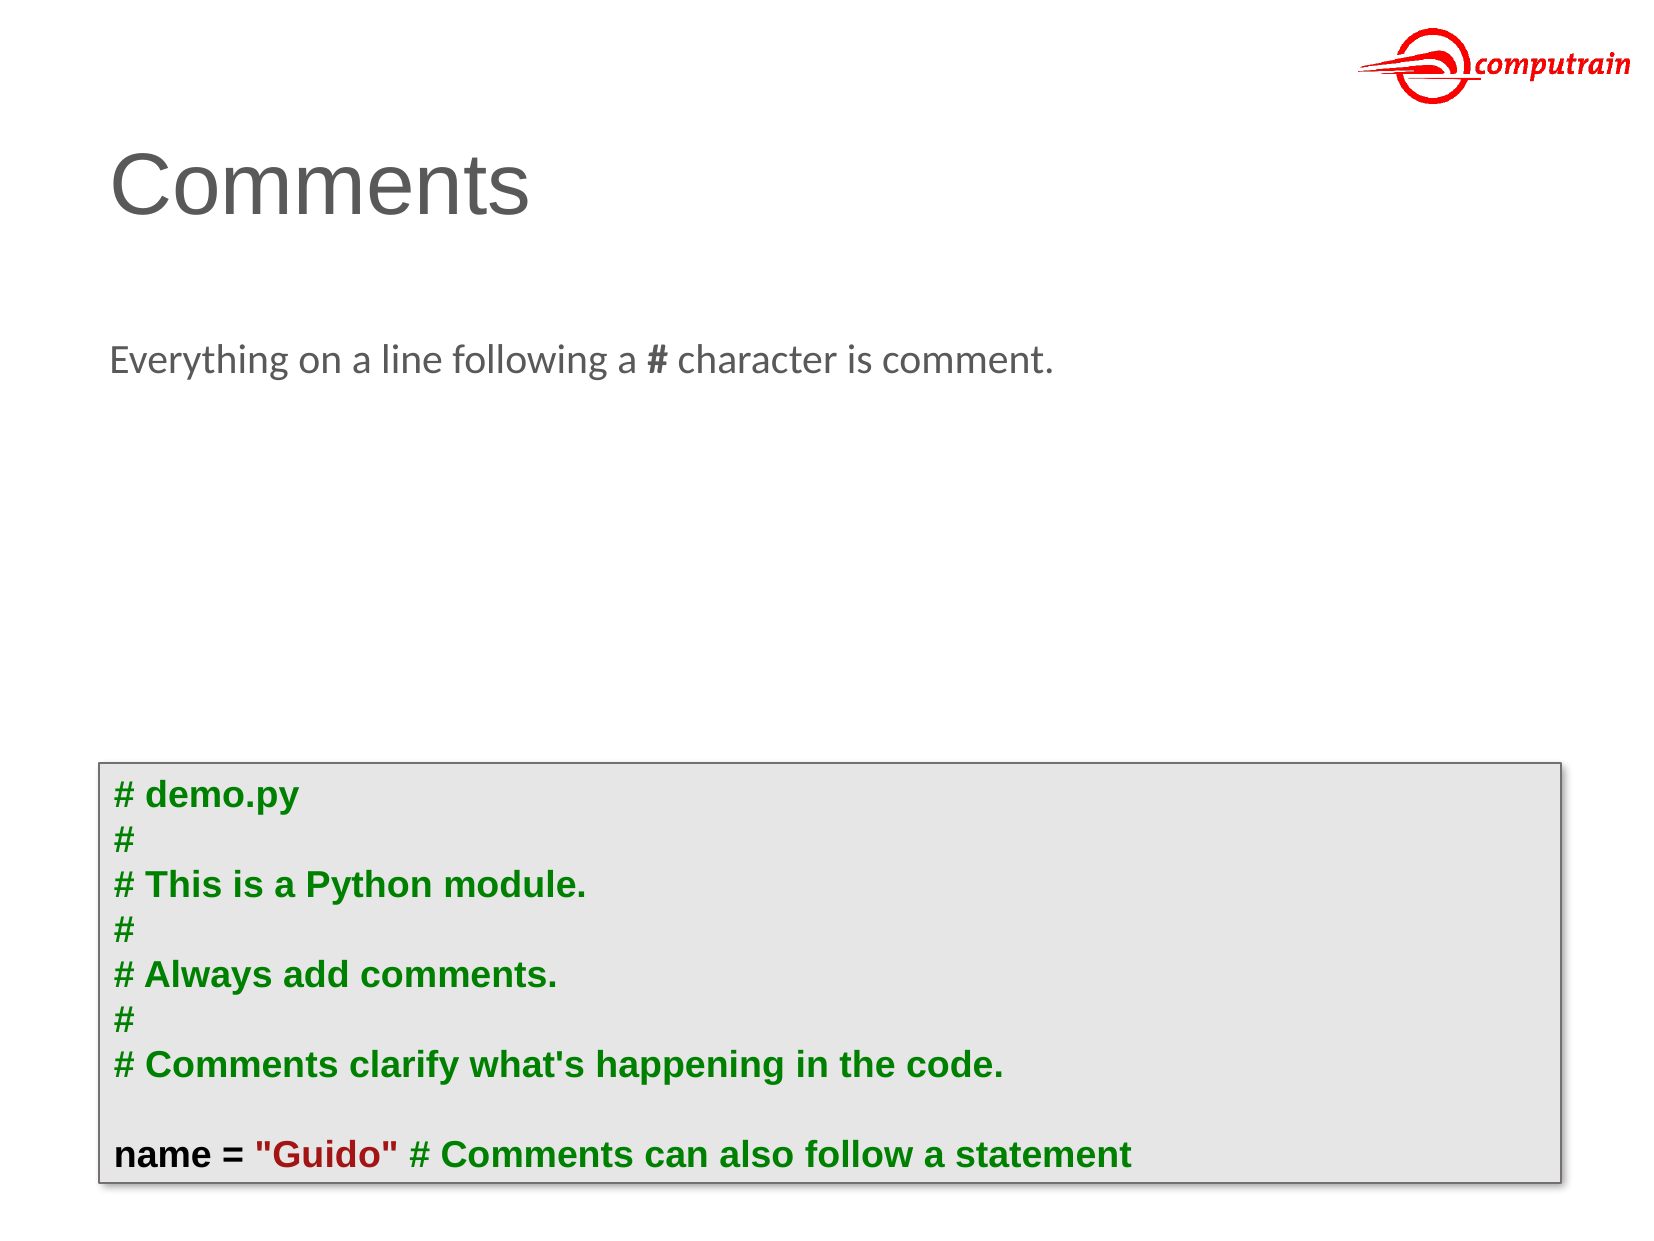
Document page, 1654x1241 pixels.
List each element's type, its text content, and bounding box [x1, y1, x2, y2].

title Comments [94, 66, 1560, 306]
text_box # demo.py # # This is a Python module. # # Always add comments. # # Comments clarify what's happening in the code. name = "Guido" # Comments can also follow a statement [98, 762, 1562, 1183]
list Everything on a line following a # character is comment. [94, 330, 1560, 1223]
picture [1358, 28, 1630, 104]
